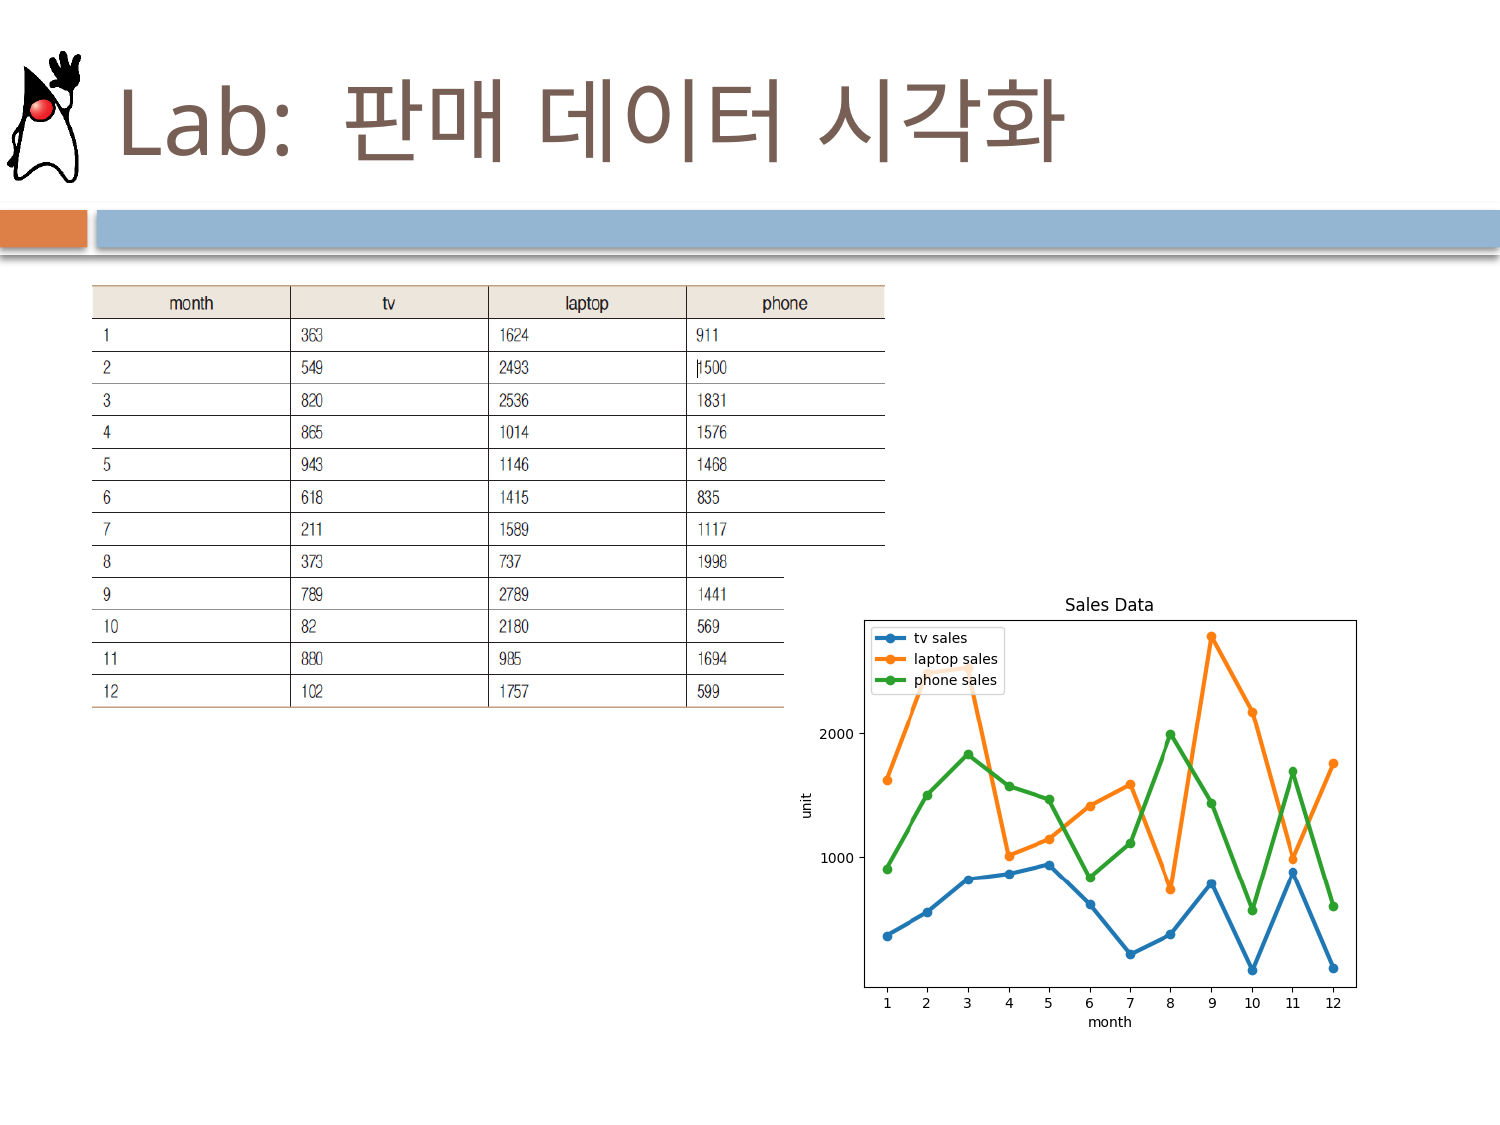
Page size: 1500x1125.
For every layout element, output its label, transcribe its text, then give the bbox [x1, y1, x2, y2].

title Lab: 판매 데이터 시각화 [100, 37, 1438, 200]
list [80, 273, 895, 719]
picture [7, 51, 81, 183]
picture [783, 562, 1419, 1039]
